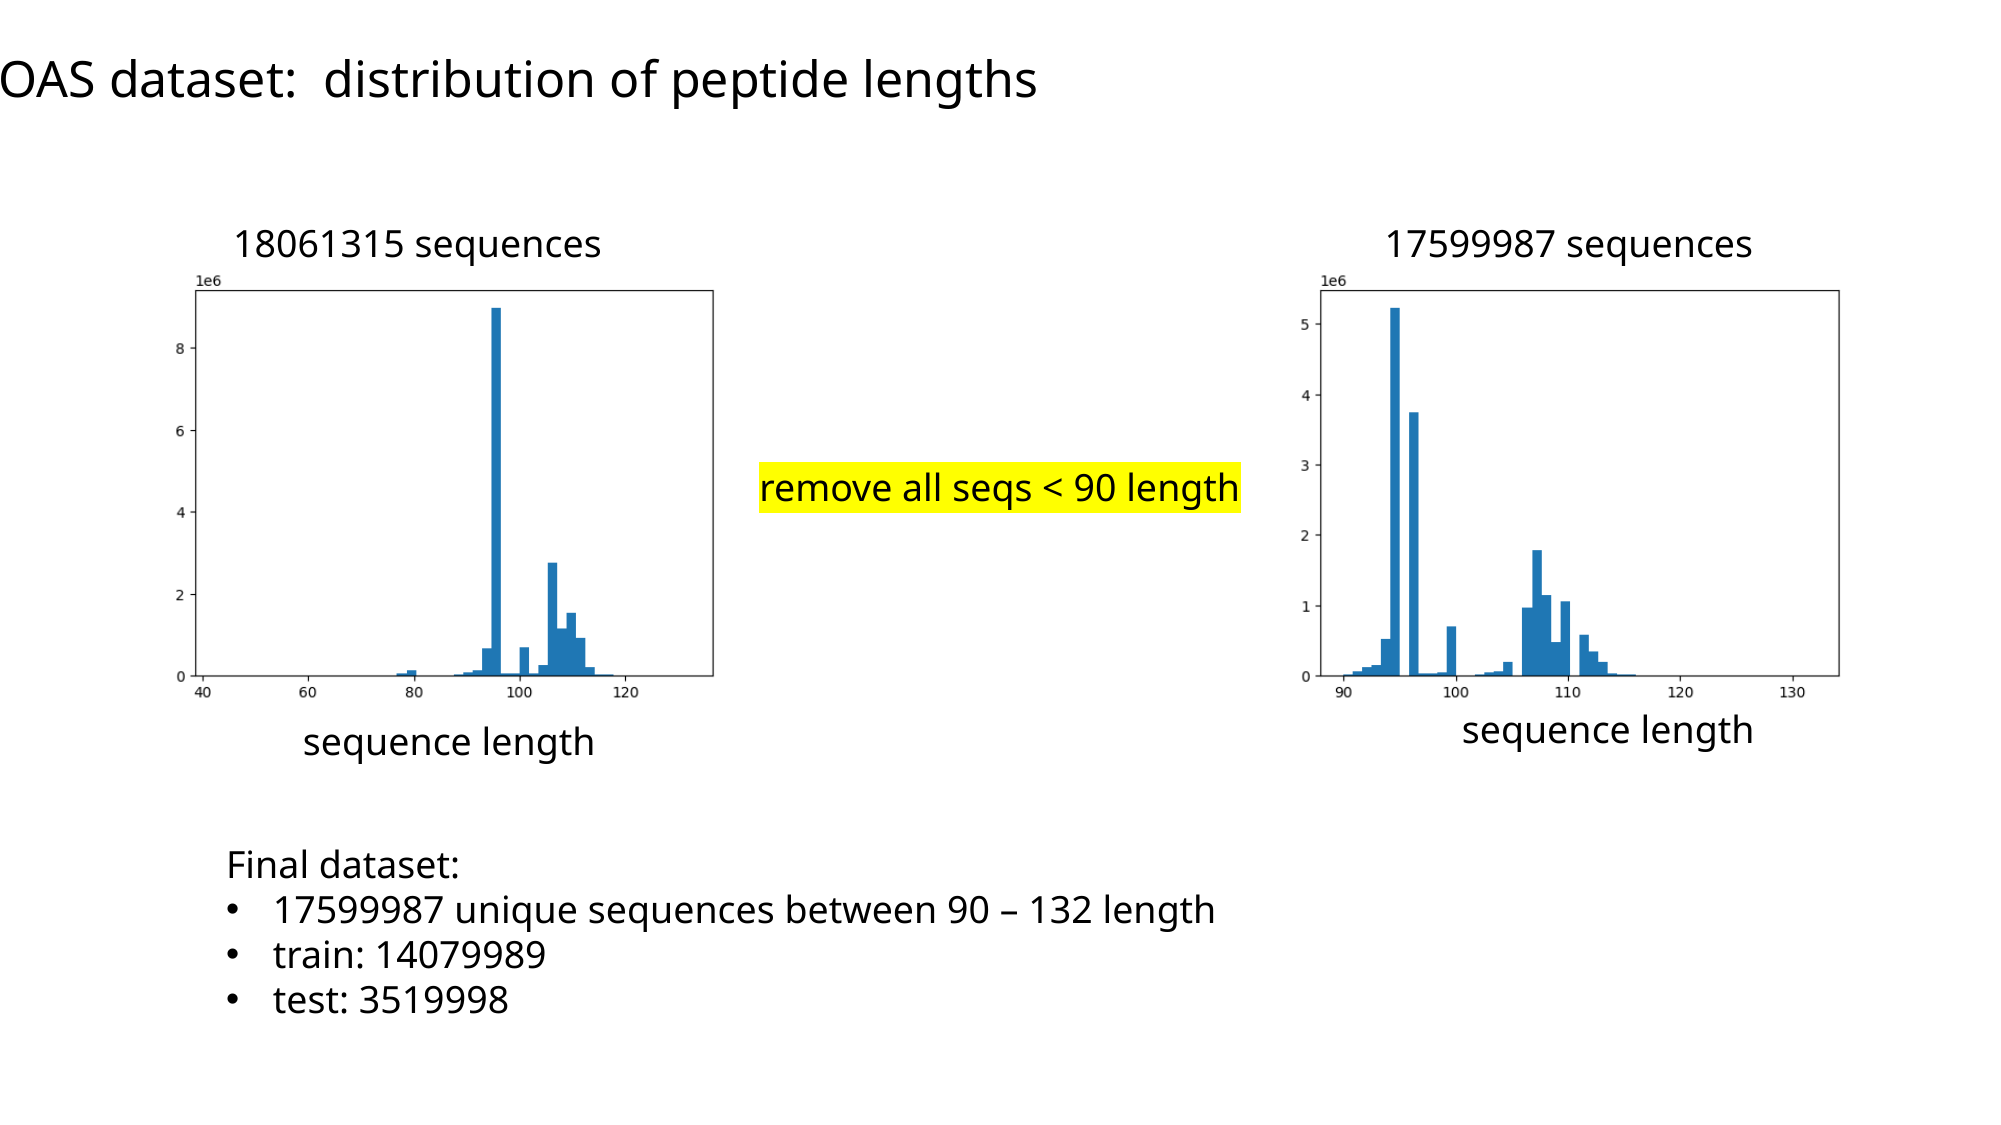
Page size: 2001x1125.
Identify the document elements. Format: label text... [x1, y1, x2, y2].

text_box sequence length [288, 711, 611, 771]
text_box remove all seqs < 90 length [744, 457, 1256, 517]
text_box Final dataset: 17599987 unique sequences between 90 – 132 length train: 14079989 test: 3519998 [211, 833, 1233, 1029]
text_box OAS dataset: distribution of peptide lengths [0, 39, 1055, 115]
picture [1290, 263, 1848, 711]
text_box 17599987 sequences [1369, 212, 1769, 263]
text_box 18061315 sequences [218, 212, 617, 263]
picture [164, 263, 723, 711]
text_box sequence length [1447, 711, 1770, 759]
